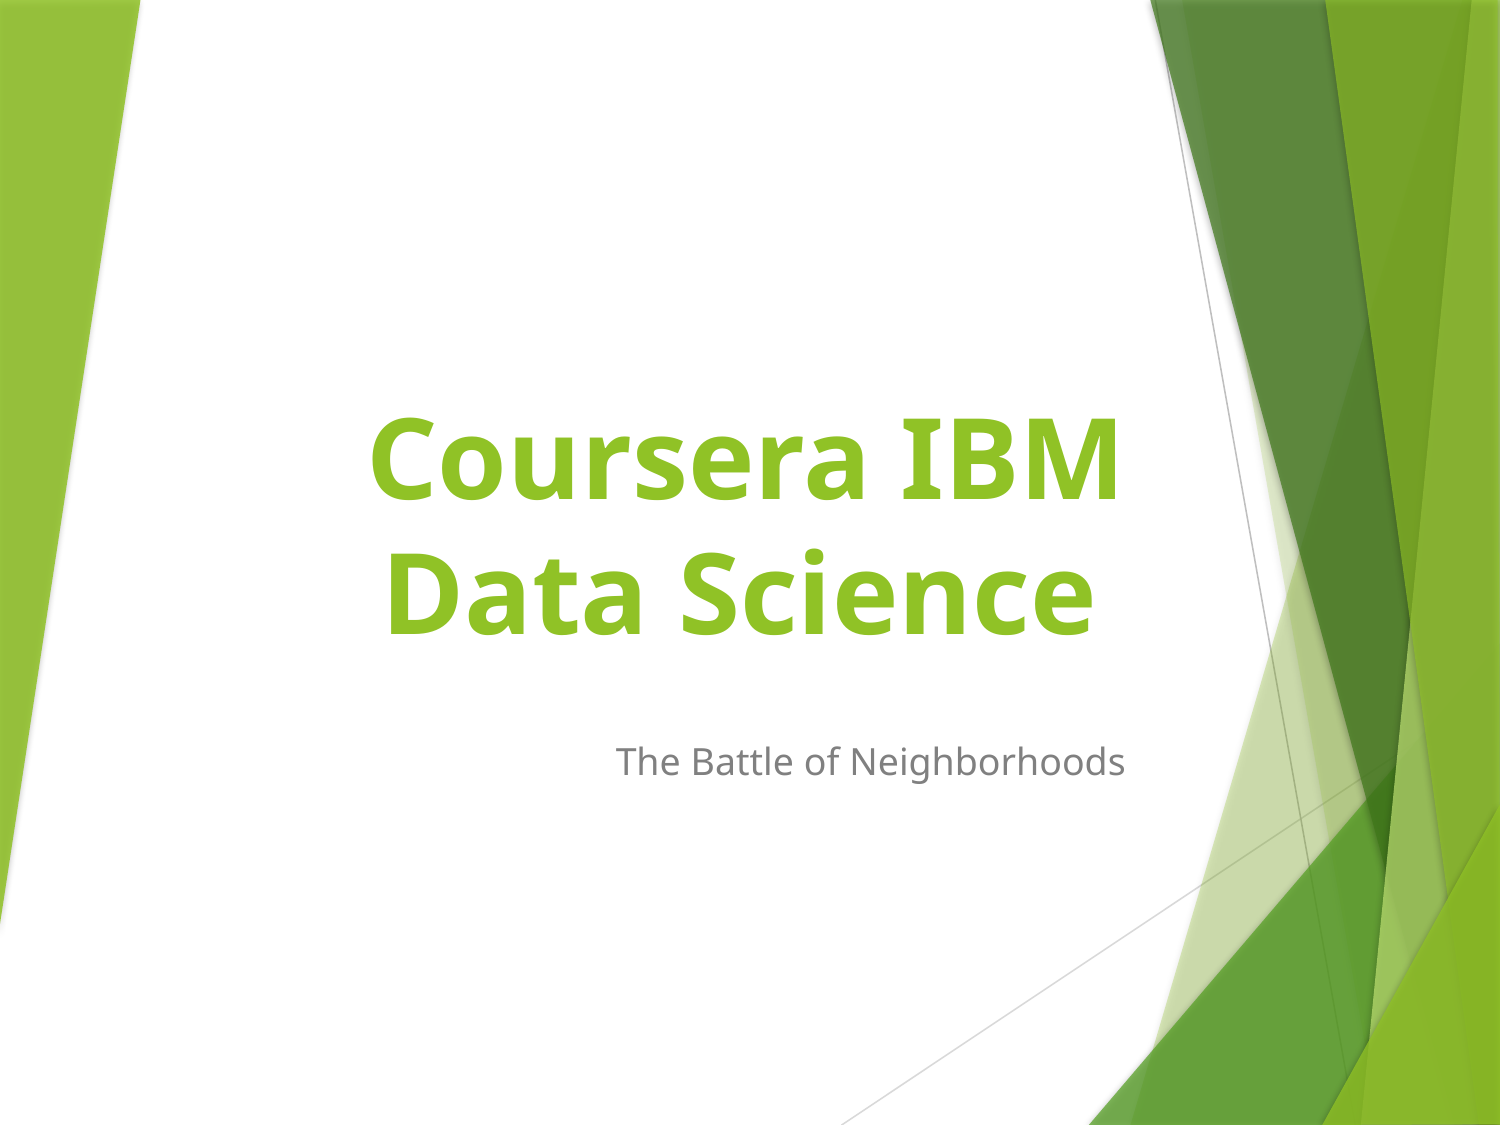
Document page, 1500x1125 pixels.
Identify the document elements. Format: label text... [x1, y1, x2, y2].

title Coursera IBM Data Science [185, 394, 1142, 664]
subtitle The Battle of Neighborhoods [185, 664, 1142, 845]
